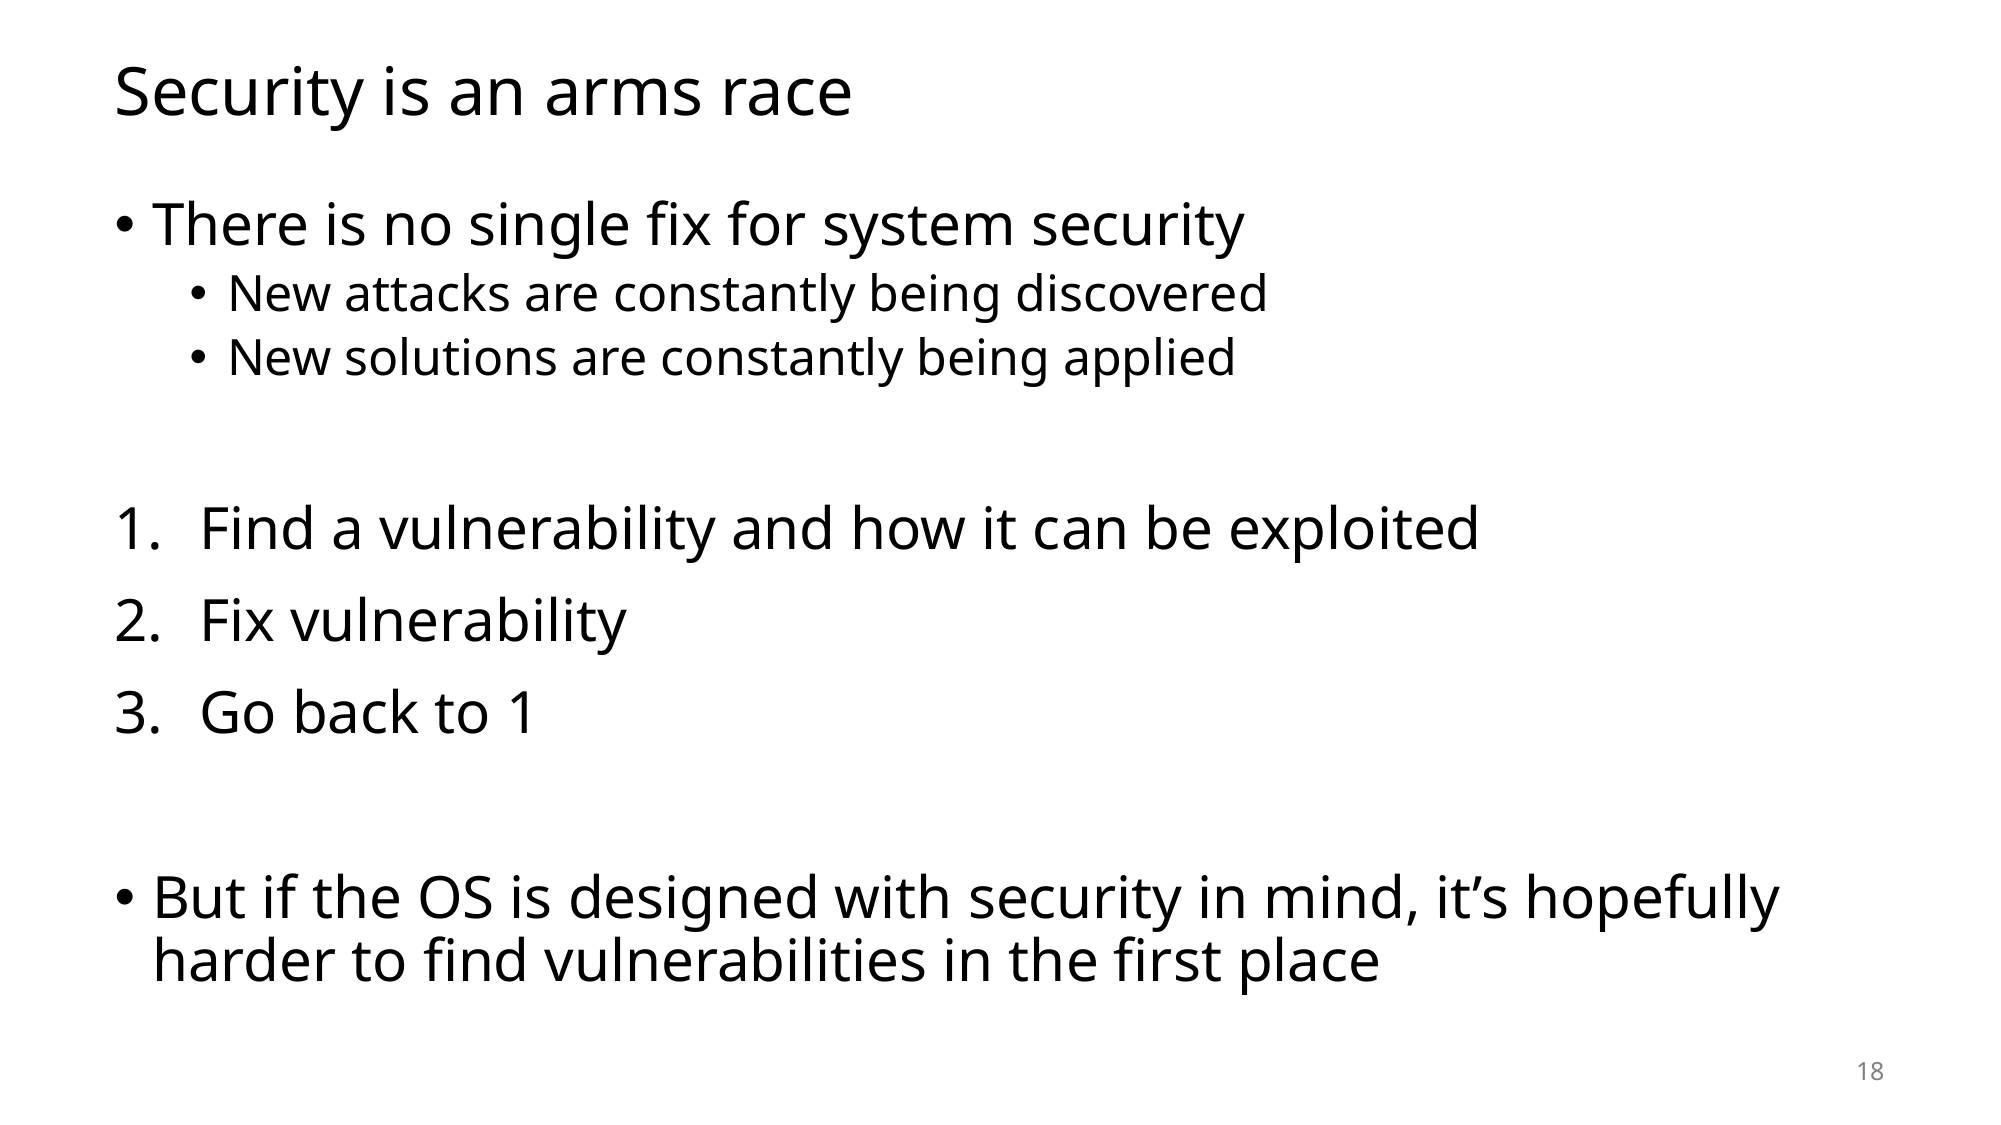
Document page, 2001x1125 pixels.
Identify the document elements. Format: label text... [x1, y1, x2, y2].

title Security is an arms race [99, 37, 1900, 150]
slide_number 18 [1749, 1042, 1900, 1103]
list There is no single fix for system security New attacks are constantly being discovered New solutions are constantly being applied Find a vulnerability and how it can be exploited Fix vulnerability Go back to 1 But if the OS is designed with security in mind, it’s hopefully harder to find vulnerabilities in the first place [99, 187, 1900, 1013]
